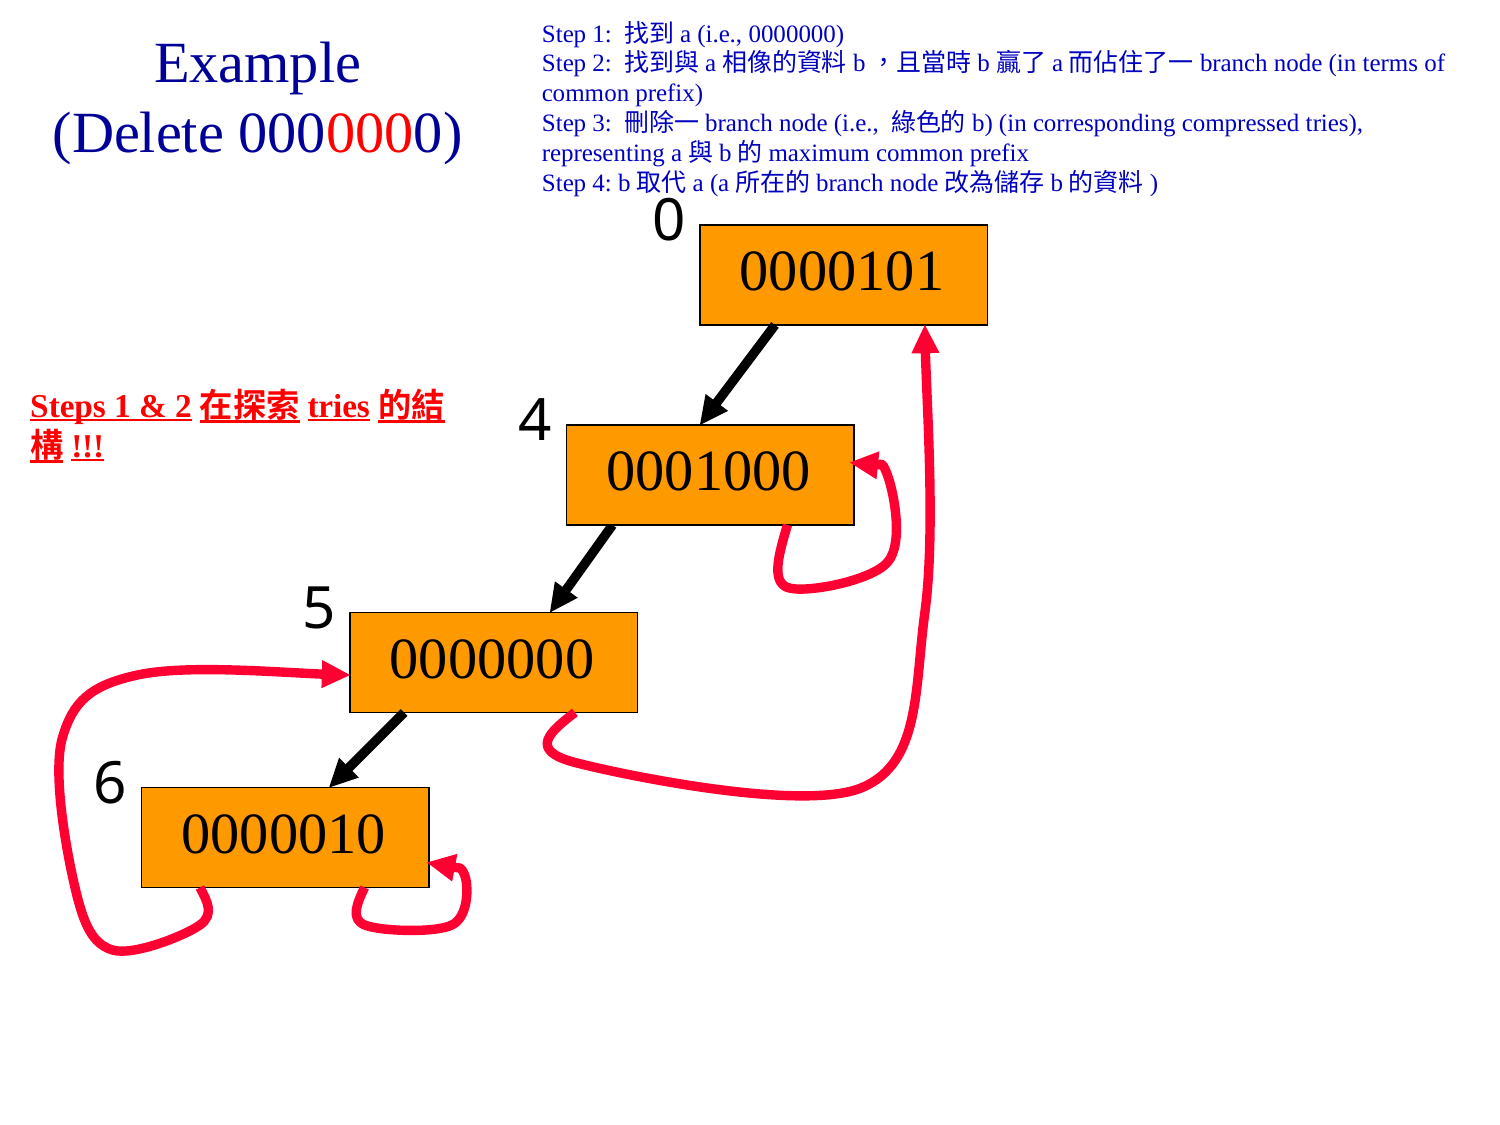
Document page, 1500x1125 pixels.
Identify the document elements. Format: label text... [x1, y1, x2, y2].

text_box Step 1: 找到a (i.e., 0000000) Step 2: 找到與a相像的資料b，且當時b贏了a而佔住了一branch node (in terms of common prefix) Step 3: 刪除一branch node (i.e., 綠色的b) (in corresponding compressed tries), representing a與b的maximum common prefix Step 4: b取代a (a所在的branch node改為儲存b的資料) [527, 9, 1490, 204]
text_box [52, 174, 1013, 957]
text_box Steps 1 & 2在探索tries的結構!!! [15, 177, 52, 472]
title Example (Delete 0000000) [18, 37, 498, 150]
